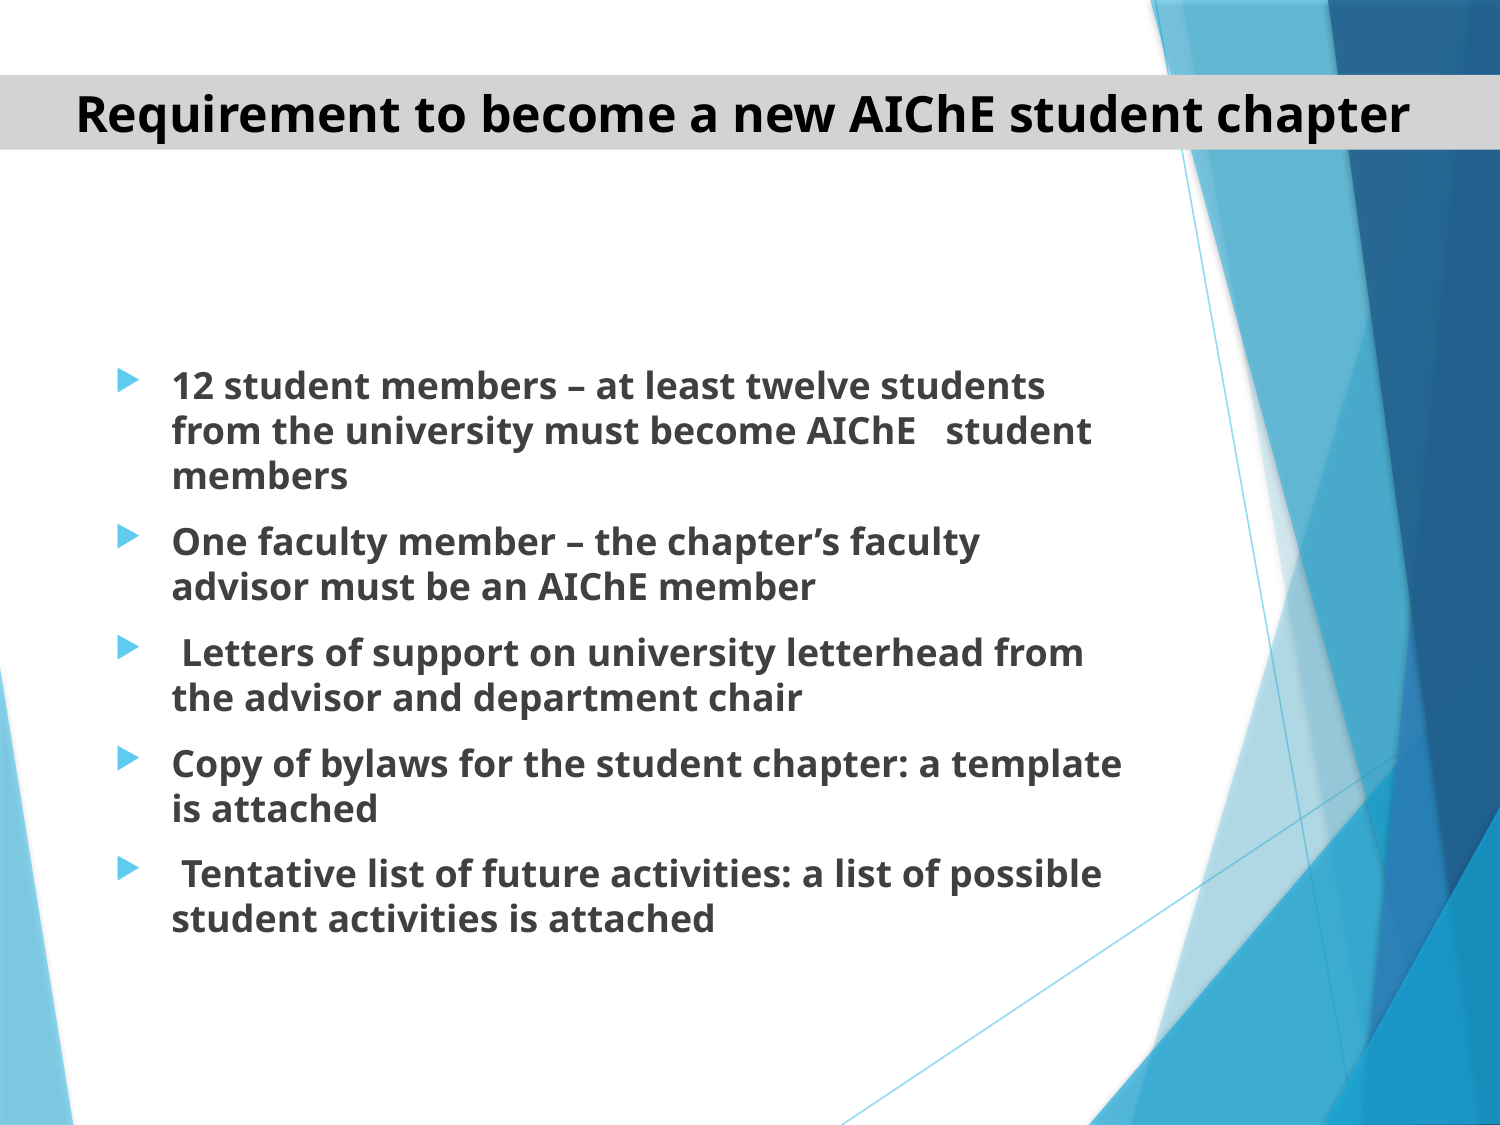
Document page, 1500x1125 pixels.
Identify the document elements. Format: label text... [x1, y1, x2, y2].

list 12 student members – at least twelve students from the university must become AIChE student members One faculty member – the chapter’s faculty advisor must be an AIChE member Letters of support on university letterhead from the advisor and department chair Copy of bylaws for the student chapter: a template is attached Tentative list of future activities: a list of possible student activities is attached [99, 354, 1142, 992]
text_box Requirement to become a new AIChE student chapter [0, 74, 1500, 150]
